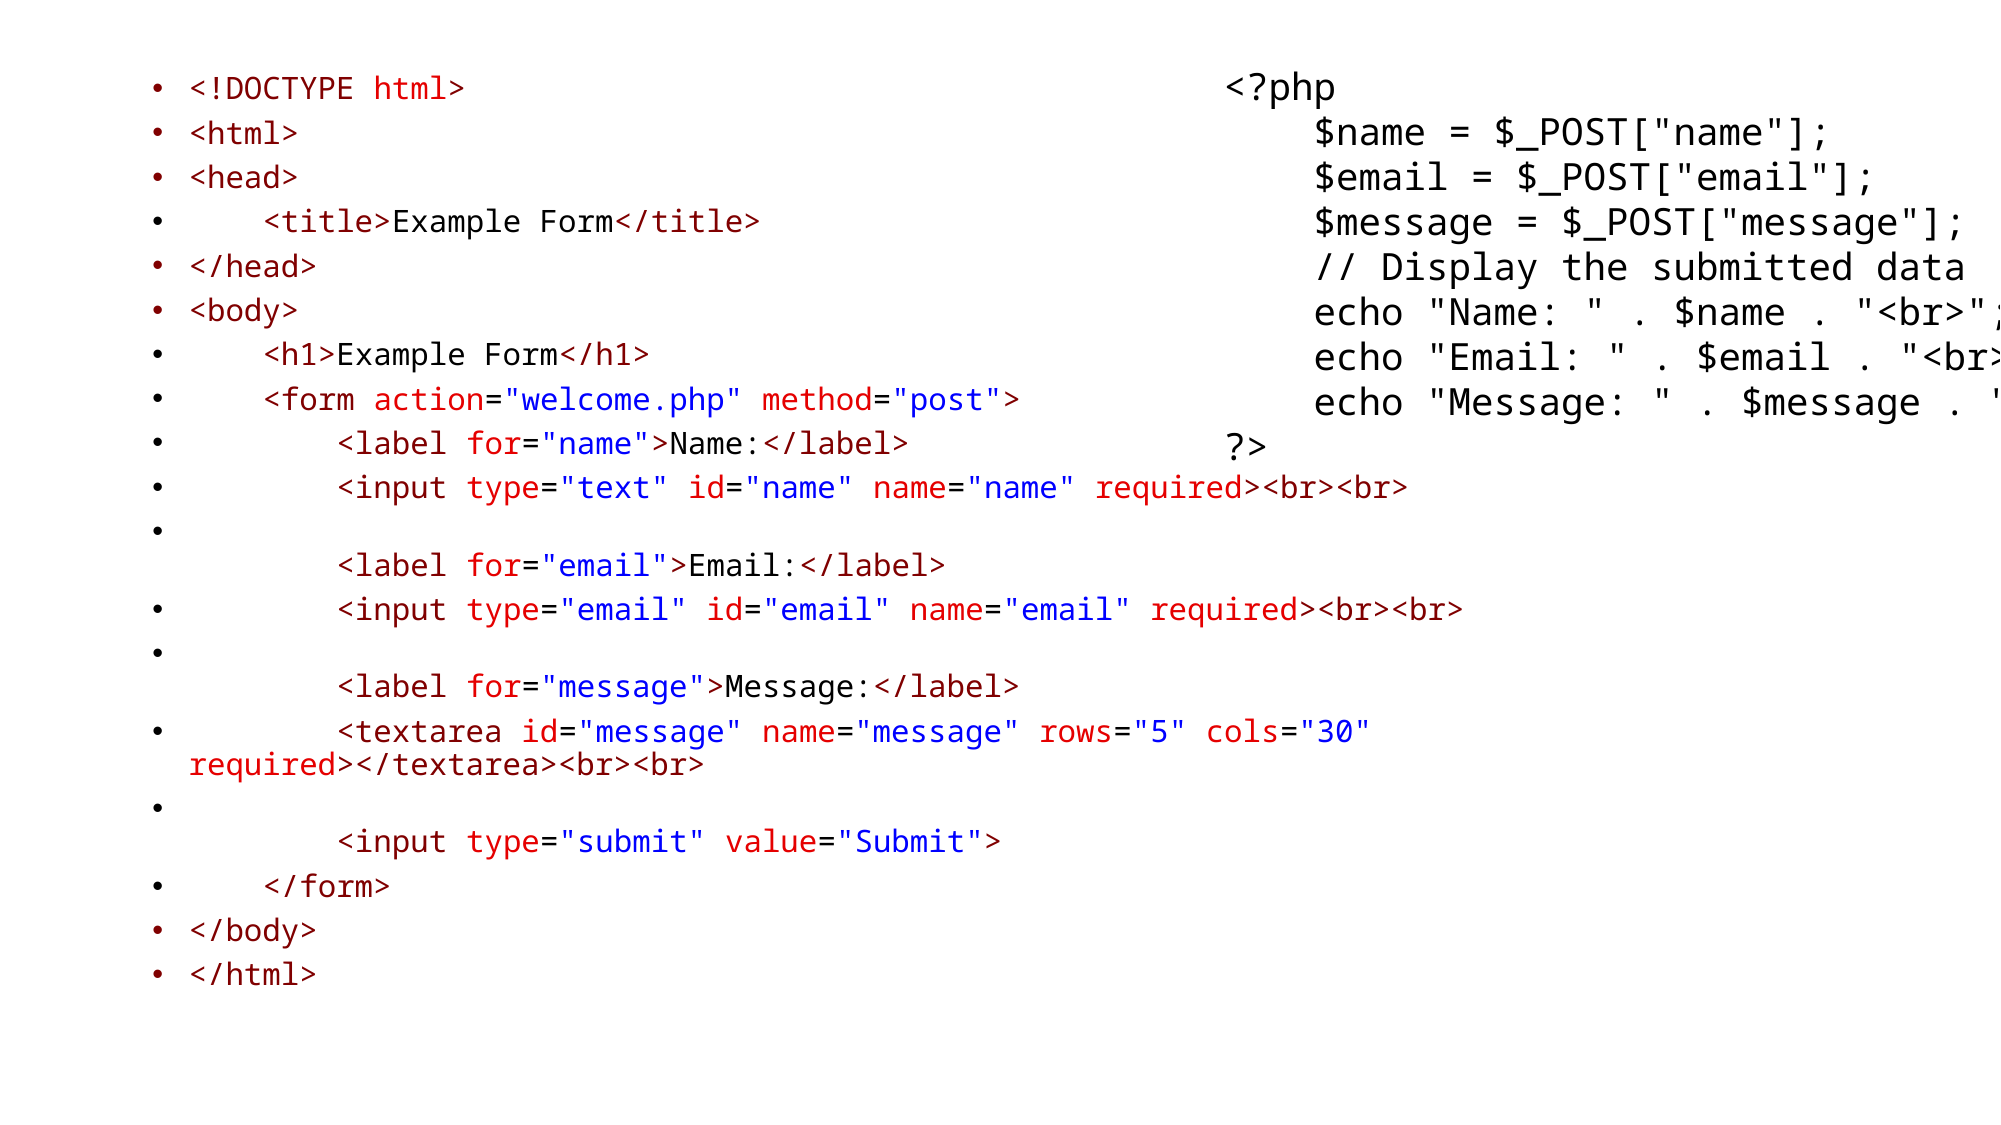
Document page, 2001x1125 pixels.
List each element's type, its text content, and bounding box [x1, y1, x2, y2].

text_box <?php $name = $_POST["name"]; $email = $_POST["email"]; $message = $_POST["message"]; // Display the submitted data echo "Name: " . $name . "<br>"; echo "Email: " . $email . "<br>"; echo "Message: " . $message . "<br>"; ?> [1208, 10, 2000, 476]
list <!DOCTYPE html> <html> <head> <title>Example Form</title> </head> <body> <h1>Example Form</h1> <form action="welcome.php" method="post"> <label for="name">Name:</label> <input type="text" id="name" name="name" required><br><br> <label for="email">Email:</label> <input type="email" id="email" name="email" required><br><br> <label for="message">Message:</label> <textarea id="message" name="message" rows="5" cols="30" required></textarea><br><br> <input type="submit" value="Submit"> </form> </body> </html> [137, 65, 1863, 1014]
